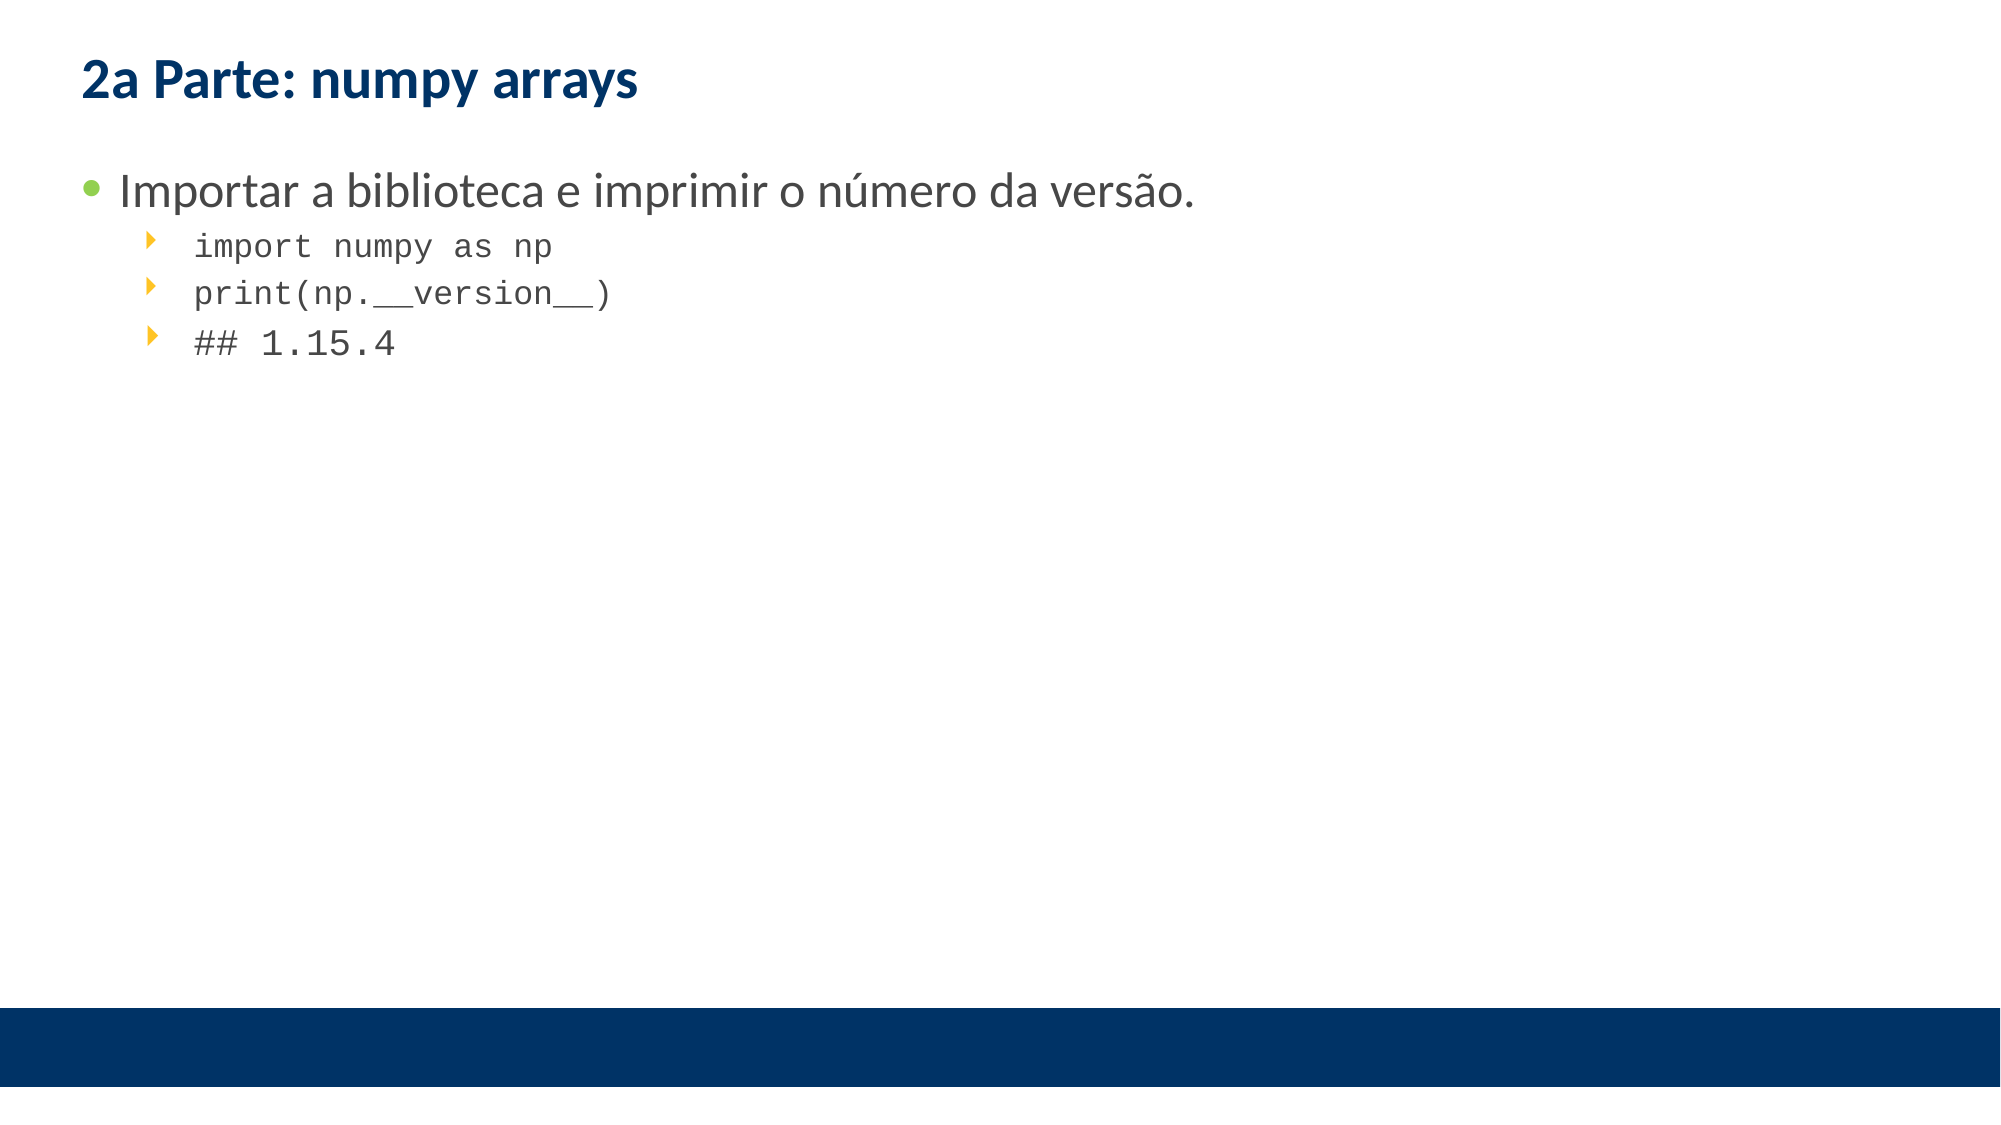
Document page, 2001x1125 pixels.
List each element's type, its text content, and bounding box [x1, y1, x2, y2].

title 2a Parte: numpy arrays [66, 12, 1917, 138]
list Importar a biblioteca e imprimir o número da versão. import numpy as np print(np.__version__) ## 1.15.4 [66, 149, 1917, 1001]
